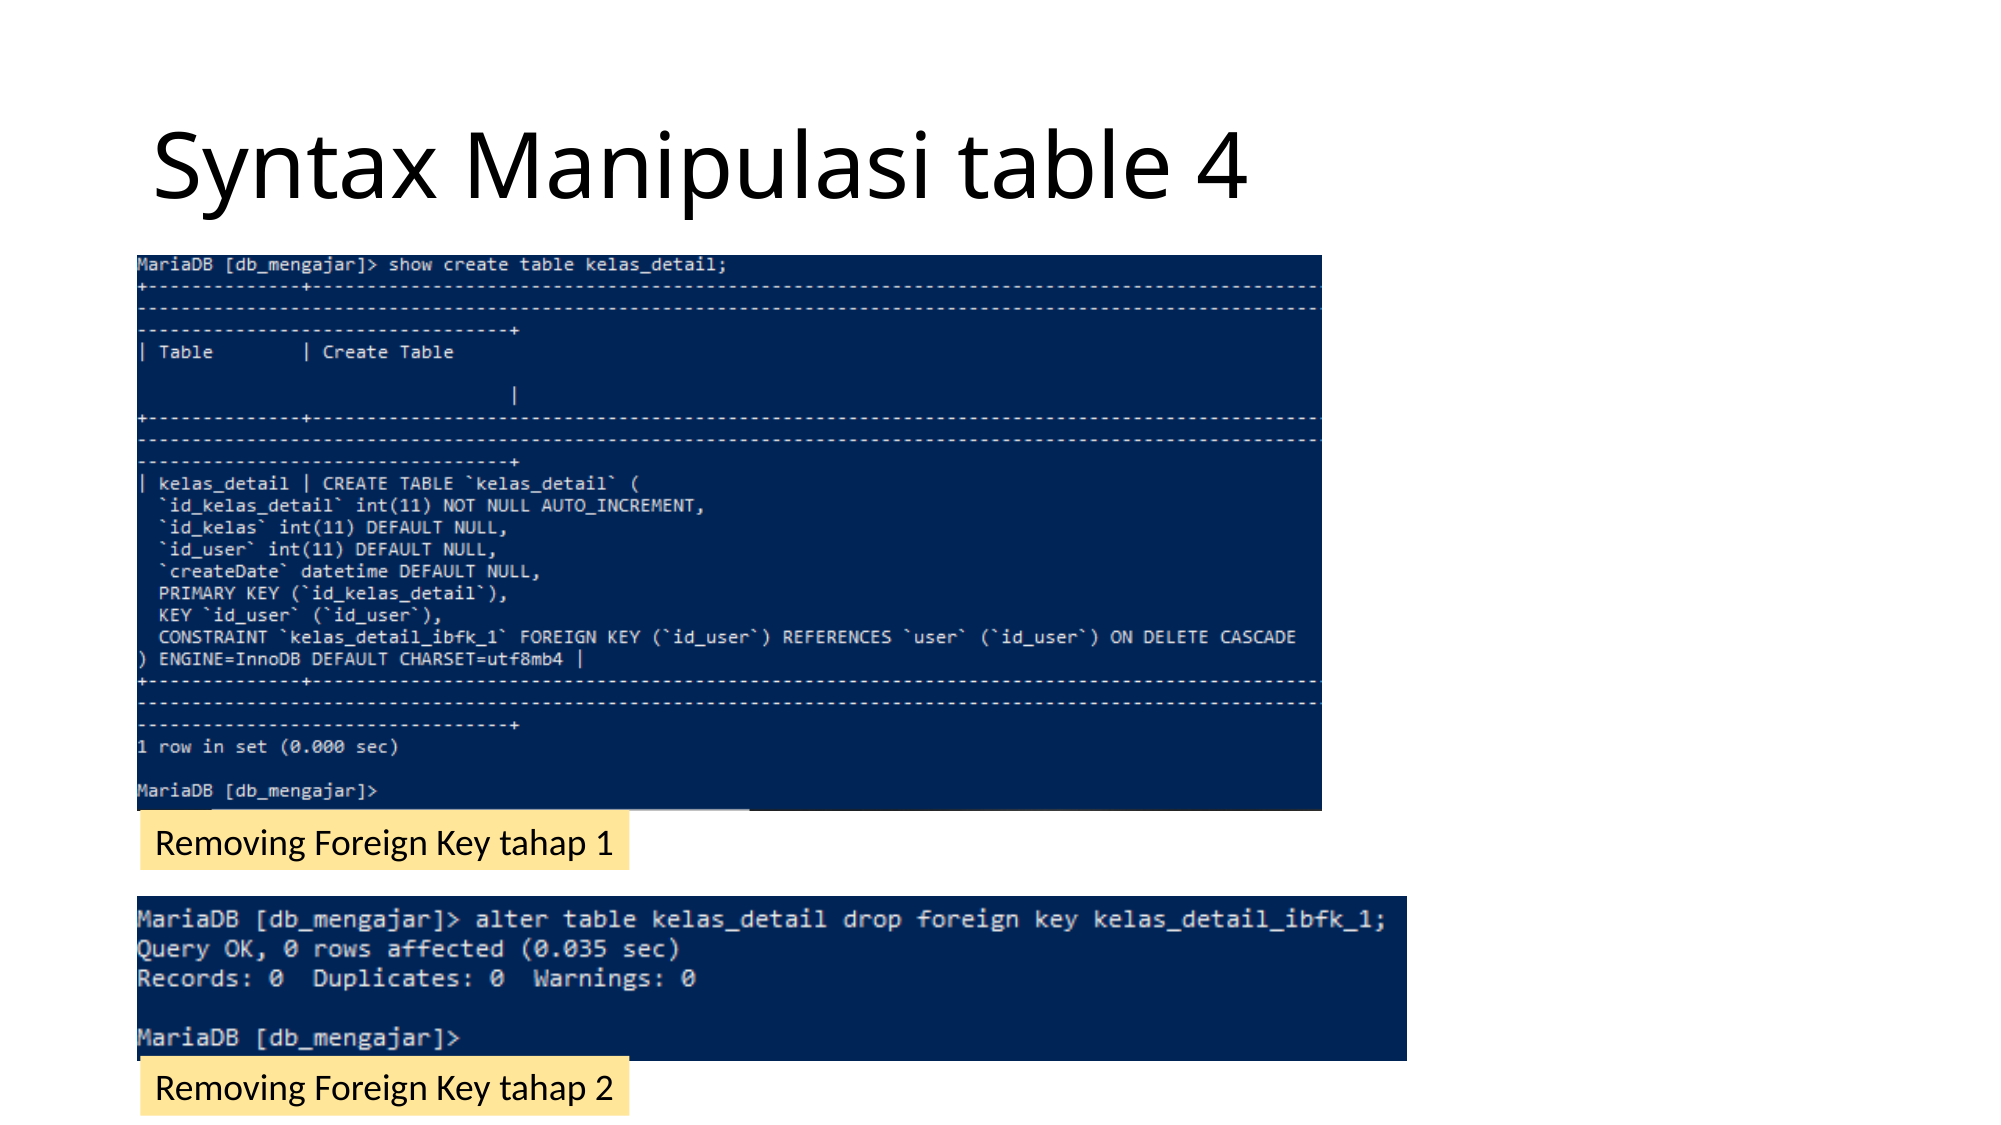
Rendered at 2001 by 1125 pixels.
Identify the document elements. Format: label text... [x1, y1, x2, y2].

picture [137, 896, 1407, 1061]
picture [137, 255, 1322, 811]
text_box Removing Foreign Key tahap 2 [140, 1061, 630, 1116]
text_box Removing Foreign Key tahap 1 [140, 811, 630, 870]
title Syntax Manipulasi table 4 [137, 59, 1863, 278]
